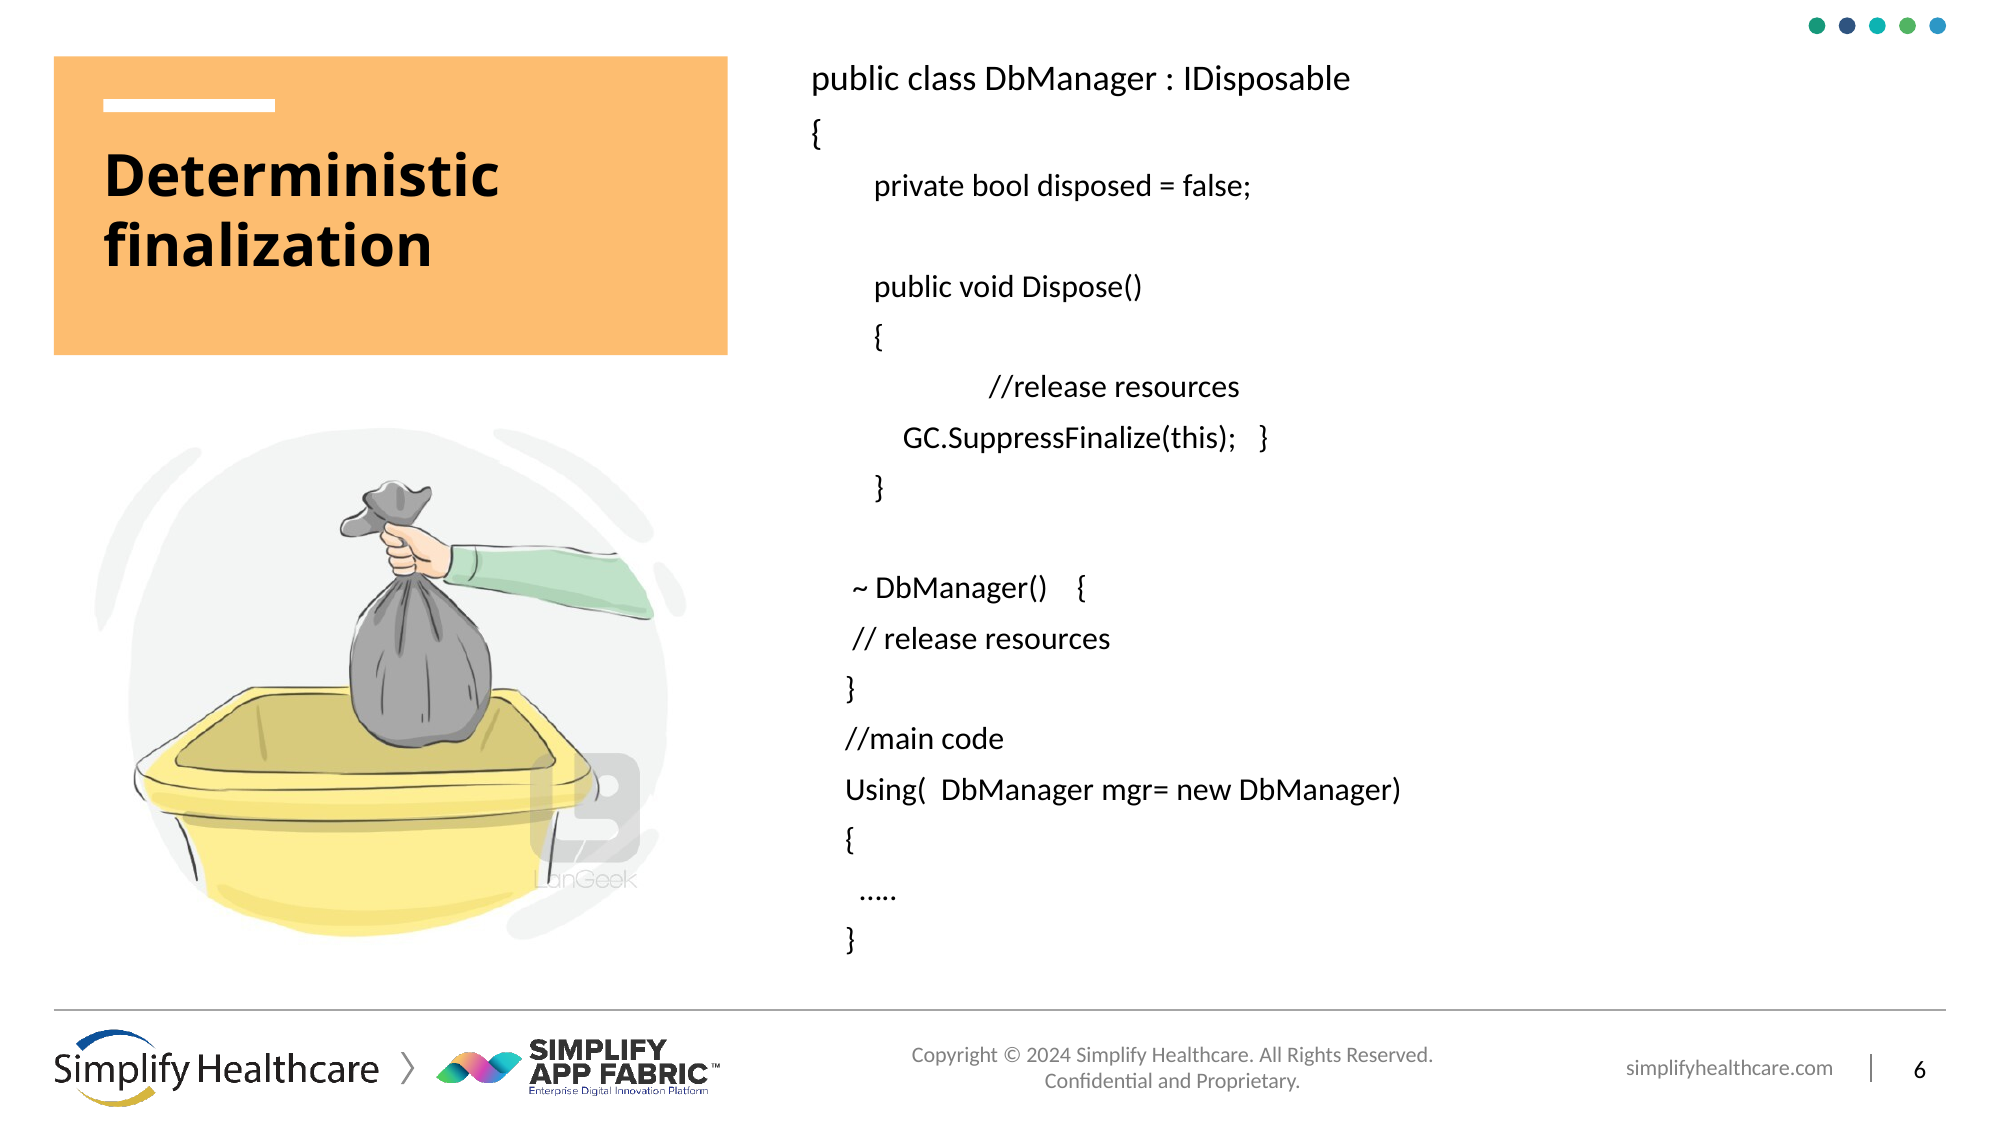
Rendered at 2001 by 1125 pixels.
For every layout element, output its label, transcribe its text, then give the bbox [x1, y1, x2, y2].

picture [53, 413, 728, 953]
picture [51, 1025, 381, 1111]
list public class DbManager : IDisposable { private bool disposed = false; public void Dispose() { //release resources GC.SuppressFinalize(this); } } ~ DbManager() { // release resources } //main code Using( DbManager mgr= new DbManager) { ….. } [776, 54, 1946, 960]
title Deterministic finalization [103, 138, 675, 283]
picture [432, 1035, 723, 1100]
